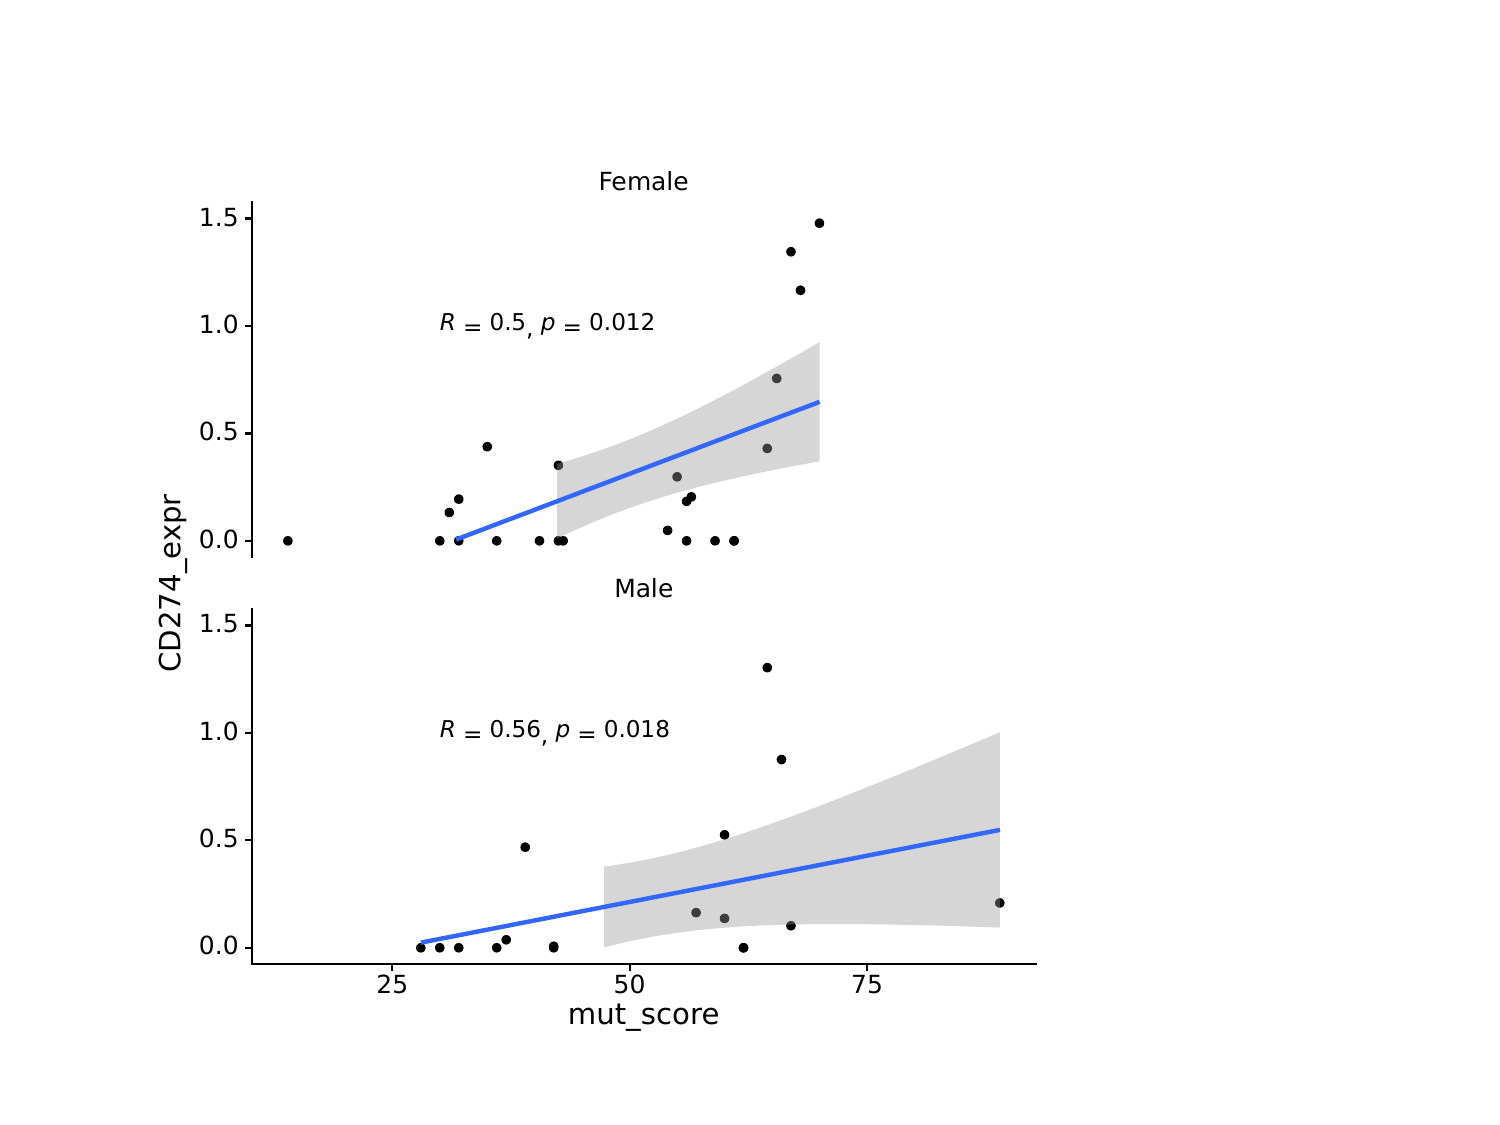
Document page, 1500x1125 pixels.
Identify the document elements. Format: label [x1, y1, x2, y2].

text_box [149, 149, 1051, 1051]
